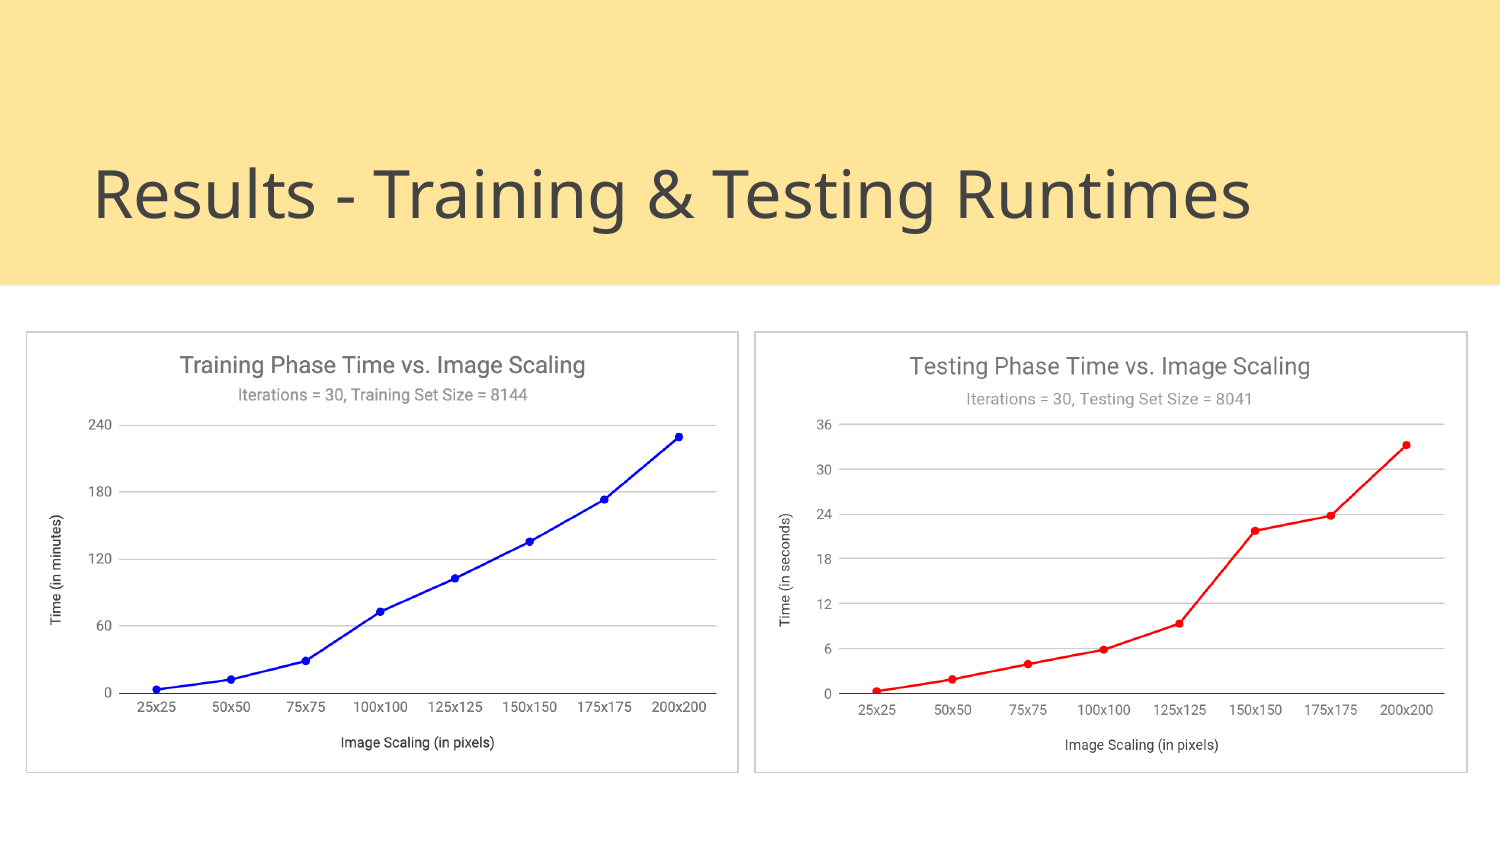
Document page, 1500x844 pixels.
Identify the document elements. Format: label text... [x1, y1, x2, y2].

picture [27, 332, 738, 773]
picture [755, 332, 1467, 773]
title Results - Training & Testing Runtimes [77, 121, 1427, 248]
